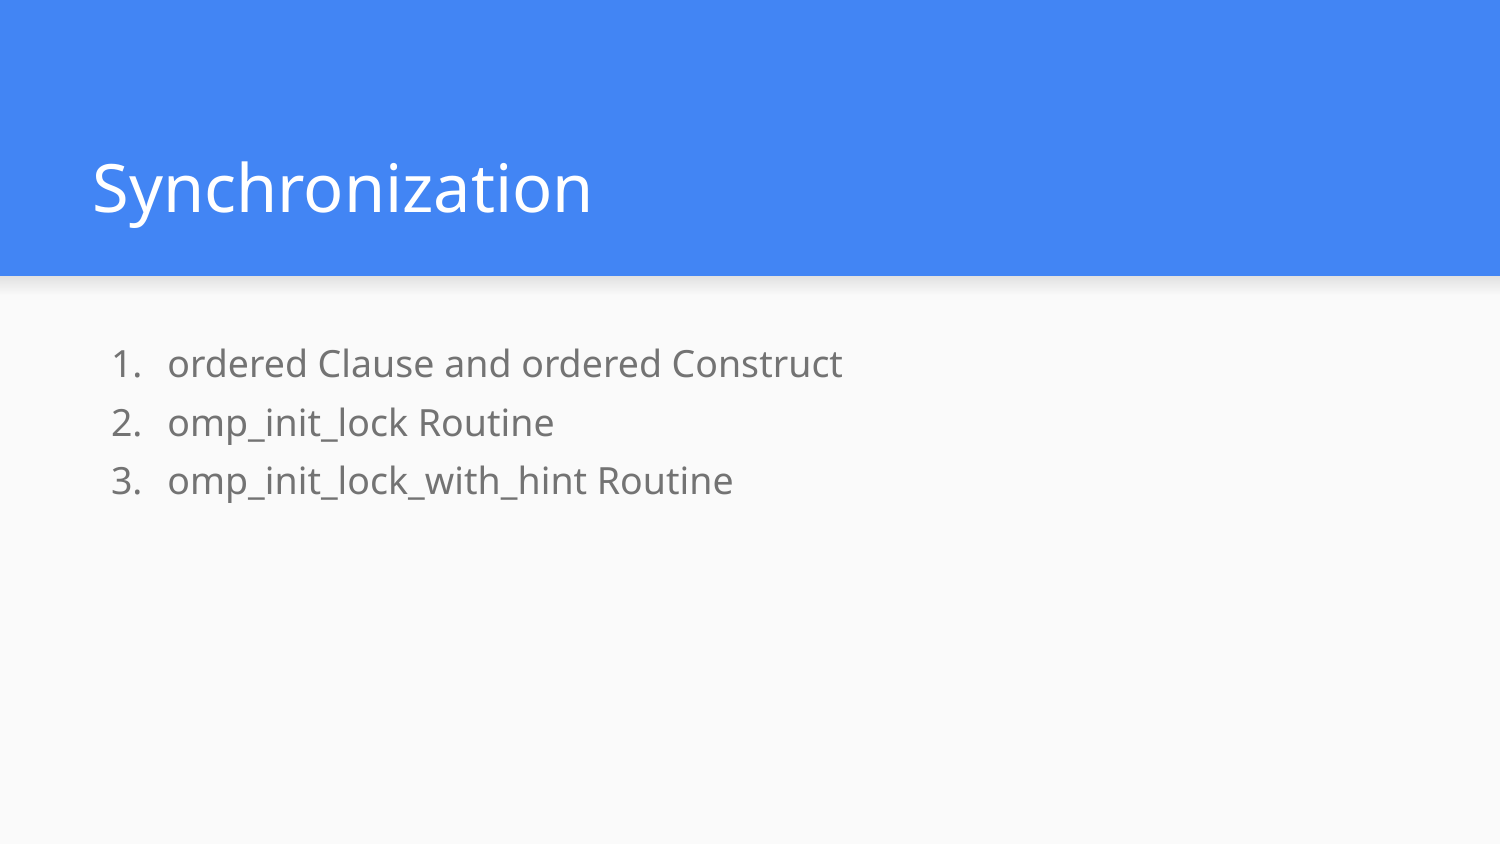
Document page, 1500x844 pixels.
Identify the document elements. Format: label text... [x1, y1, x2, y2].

title Synchronization [77, 121, 1427, 248]
list ordered Clause and ordered Construct omp_init_lock Routine omp_init_lock_with_hint Routine [77, 314, 1427, 760]
